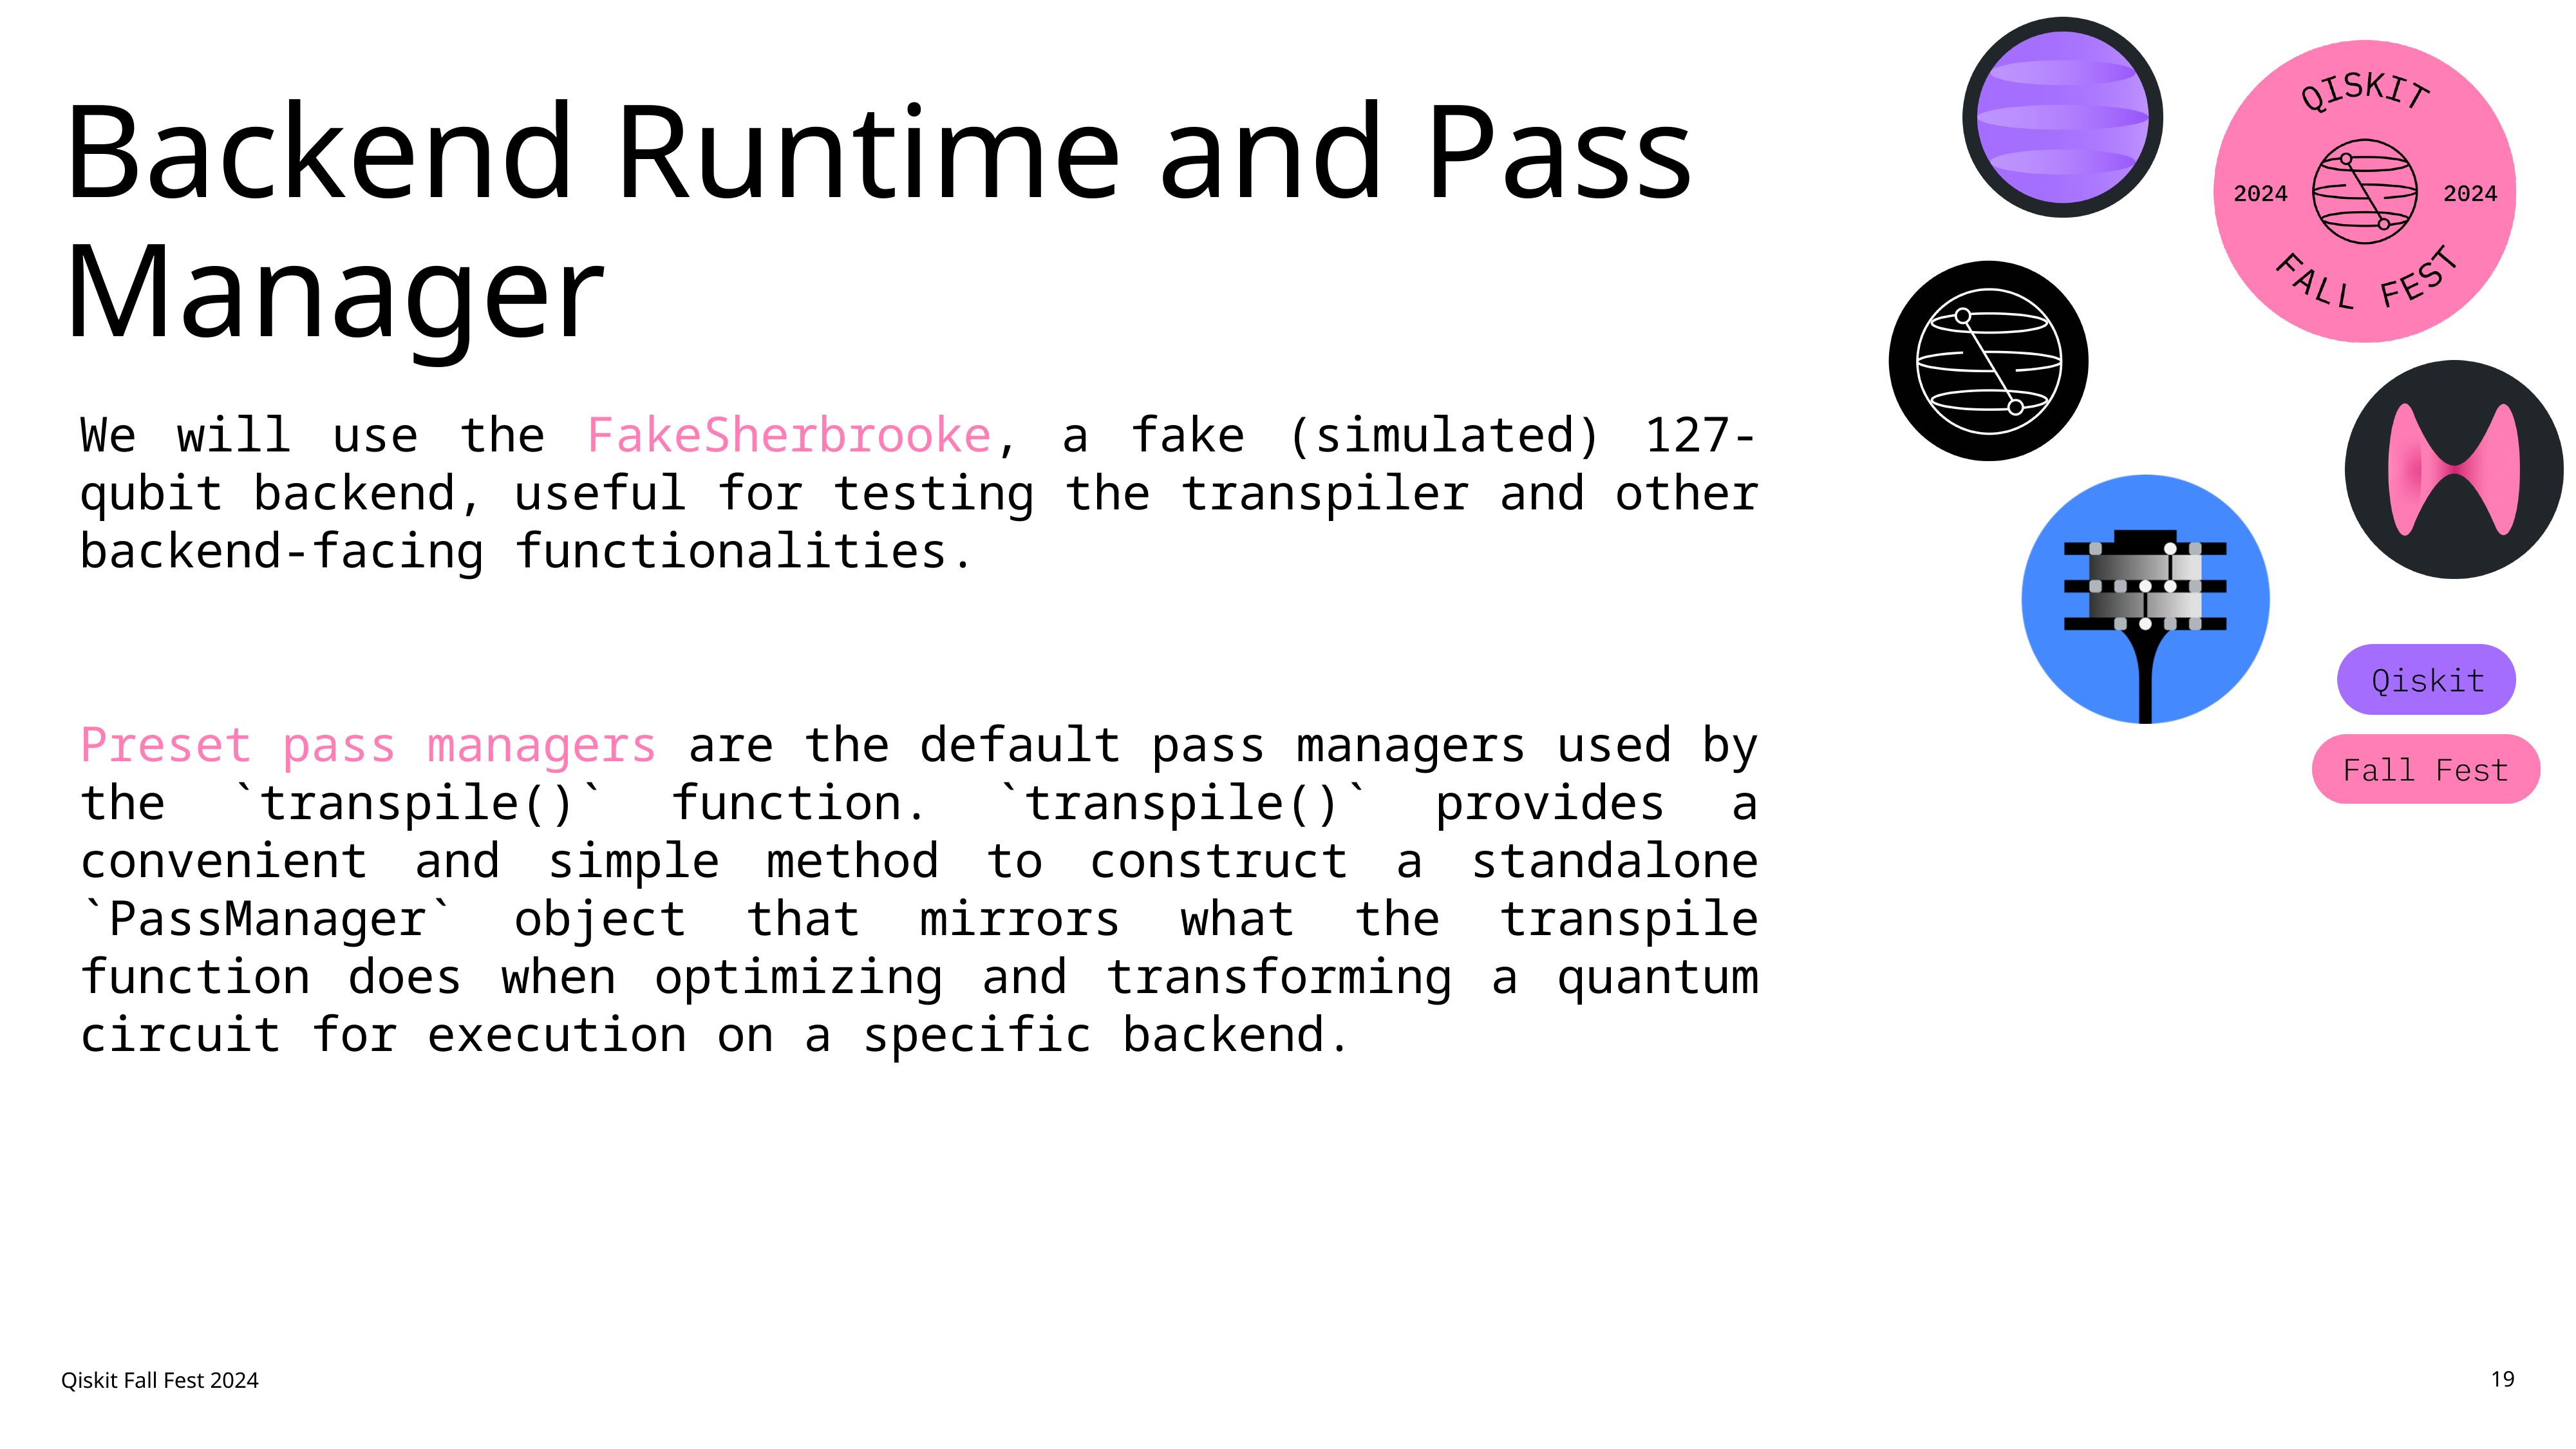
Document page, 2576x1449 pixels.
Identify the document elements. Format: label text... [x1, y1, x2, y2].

title Backend Runtime and Pass Manager [60, 86, 1872, 264]
picture [2336, 644, 2516, 715]
picture [2021, 475, 2270, 724]
picture [2344, 360, 2564, 580]
picture [2213, 40, 2516, 343]
picture [1888, 260, 2089, 461]
text_box We will use the FakeSherbrooke, a fake (simulated) 127-qubit backend, useful for testing the transpiler and other backend-facing functionalities. Preset pass managers are the default pass managers used by the `transpile()` function. `transpile()` provides a convenient and simple method to construct a standalone `PassManager` object that mirrors what the transpile function does when optimizing and transforming a quantum circuit for execution on a specific backend. [79, 403, 1761, 1393]
picture [1962, 17, 2163, 218]
footer Qiskit Fall Fest 2024 [61, 1352, 79, 1393]
picture [2312, 734, 2541, 804]
slide_number 19 [2486, 1366, 2515, 1394]
